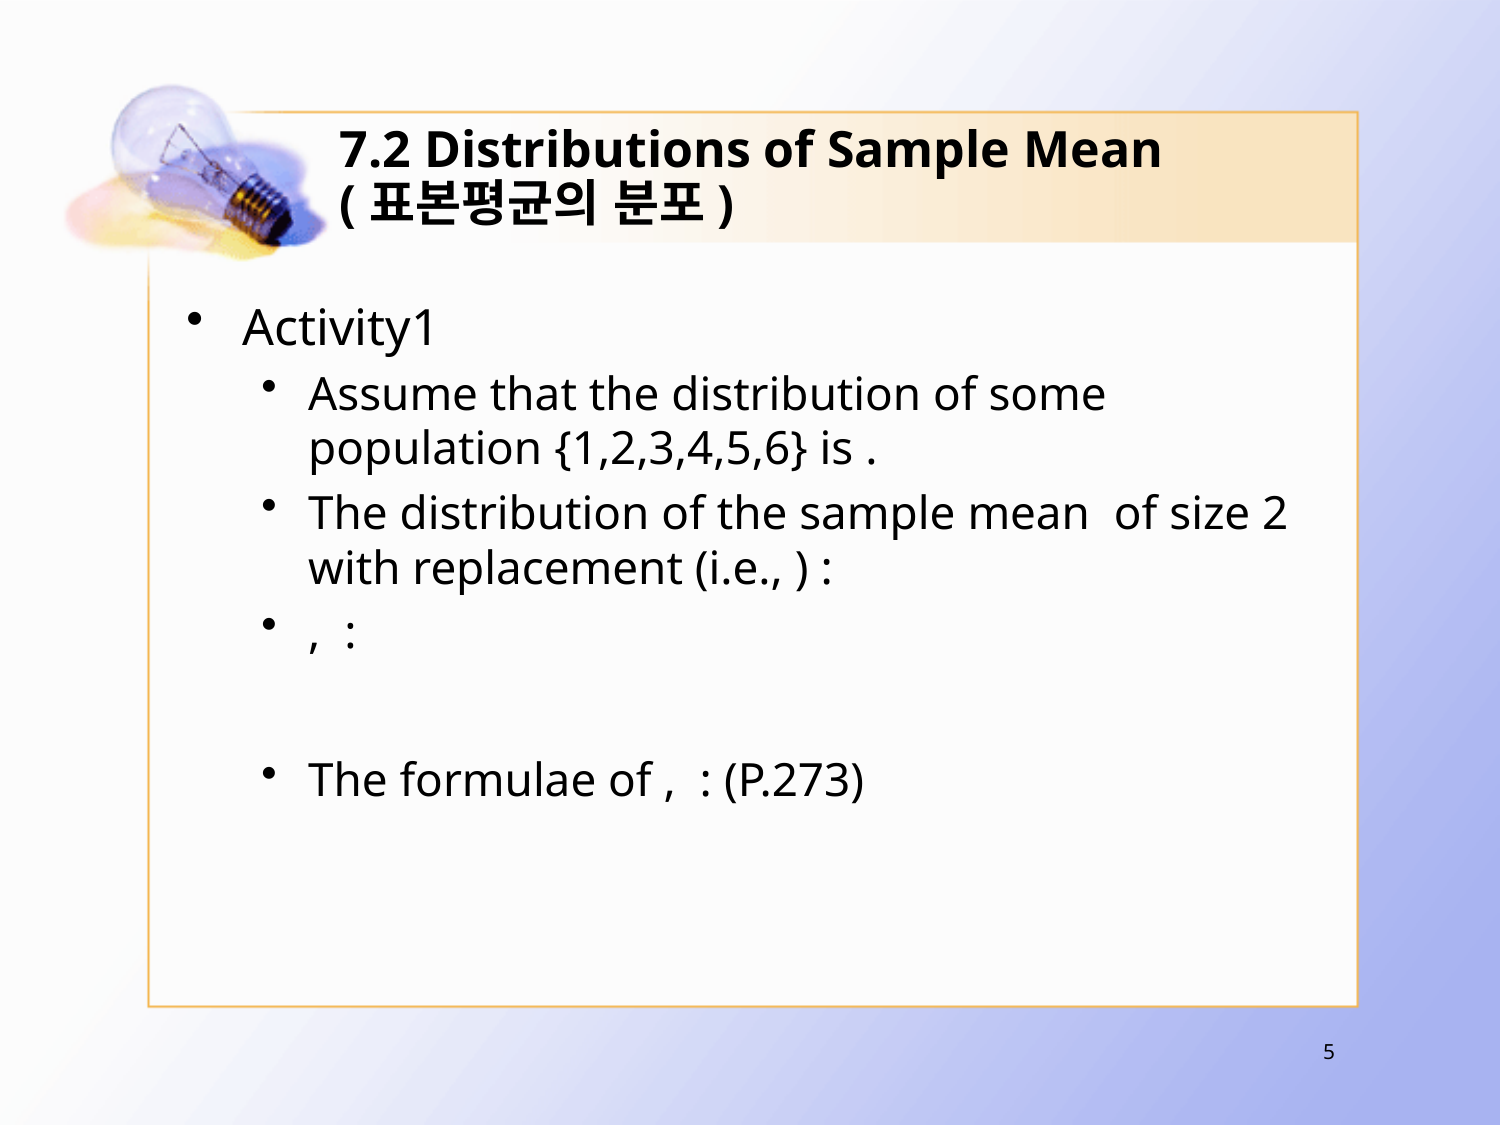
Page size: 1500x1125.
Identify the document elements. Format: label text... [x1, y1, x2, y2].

slide_number 5 [1237, 1025, 1350, 1075]
title 7.2 Distributions of Sample Mean (표본평균의 분포) [324, 134, 1436, 222]
picture [0, 0, 1500, 1125]
